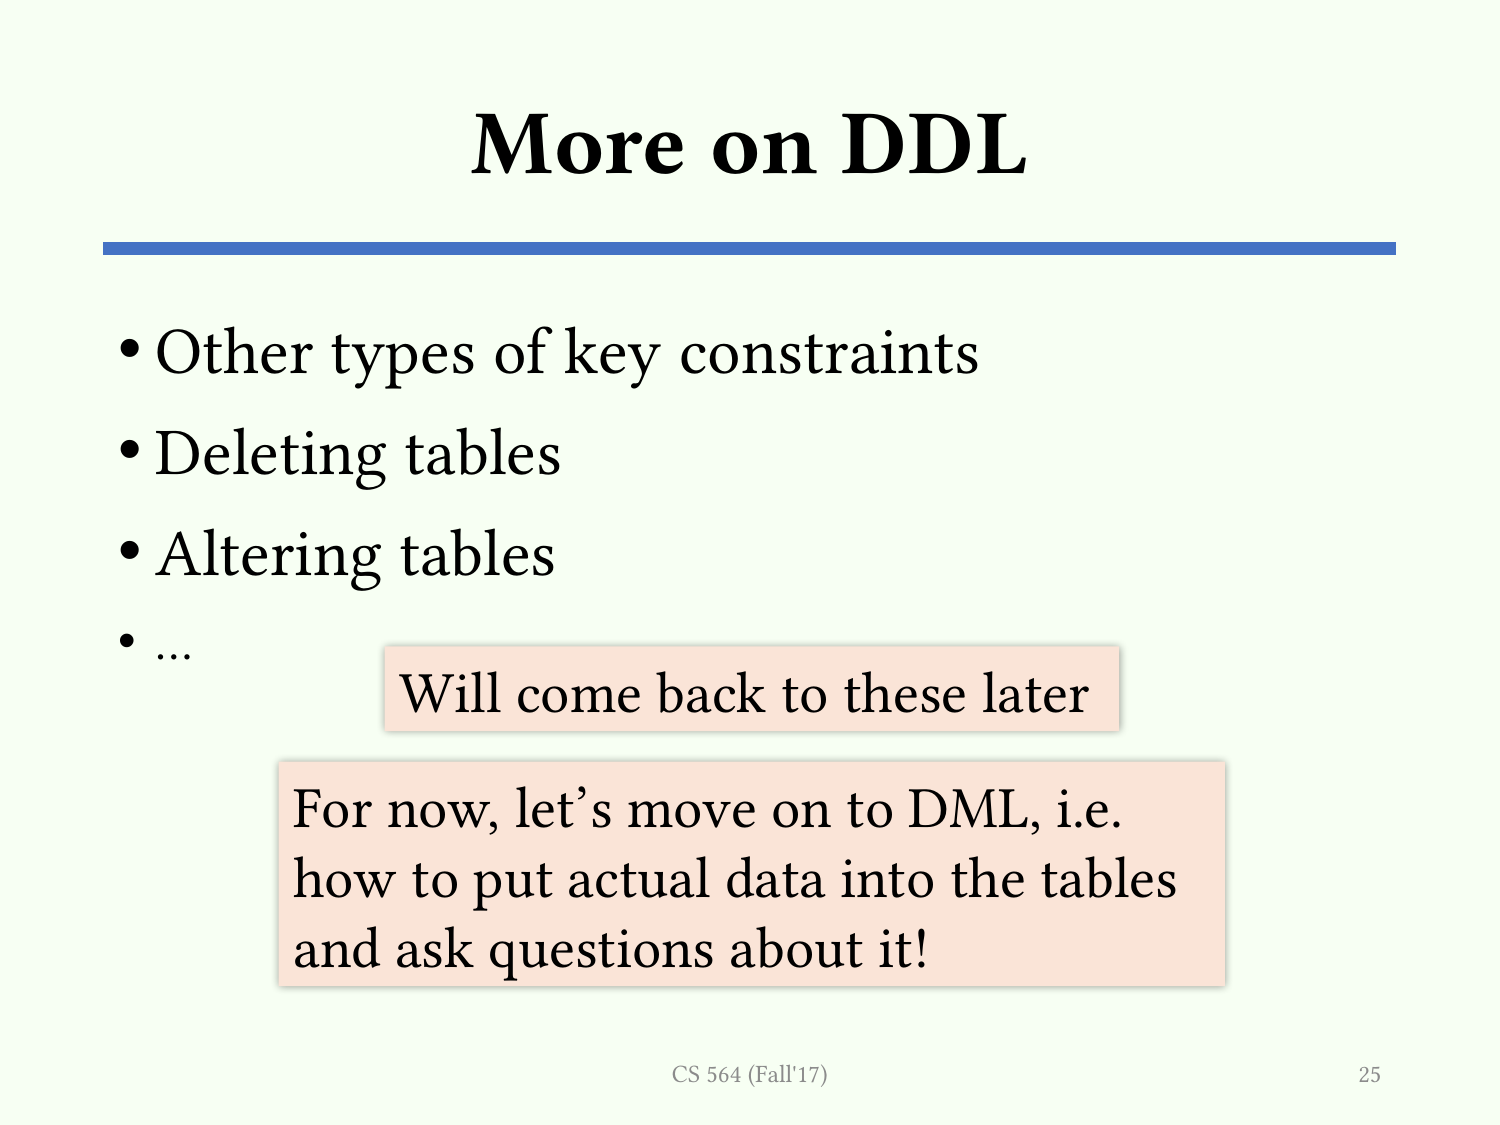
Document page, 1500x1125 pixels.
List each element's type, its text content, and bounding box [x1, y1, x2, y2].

list Other types of key constraints Deleting tables Altering tables … [103, 299, 1397, 1014]
footer CS 564 (Fall'17) [496, 1042, 1004, 1103]
text_box For now, let’s move on to DML, i.e. how to put actual data into the tables and ask questions about it! [278, 761, 1225, 987]
title More on DDL [103, 35, 1397, 253]
text_box Will come back to these later [384, 646, 1120, 732]
slide_number 25 [1059, 1042, 1397, 1103]
